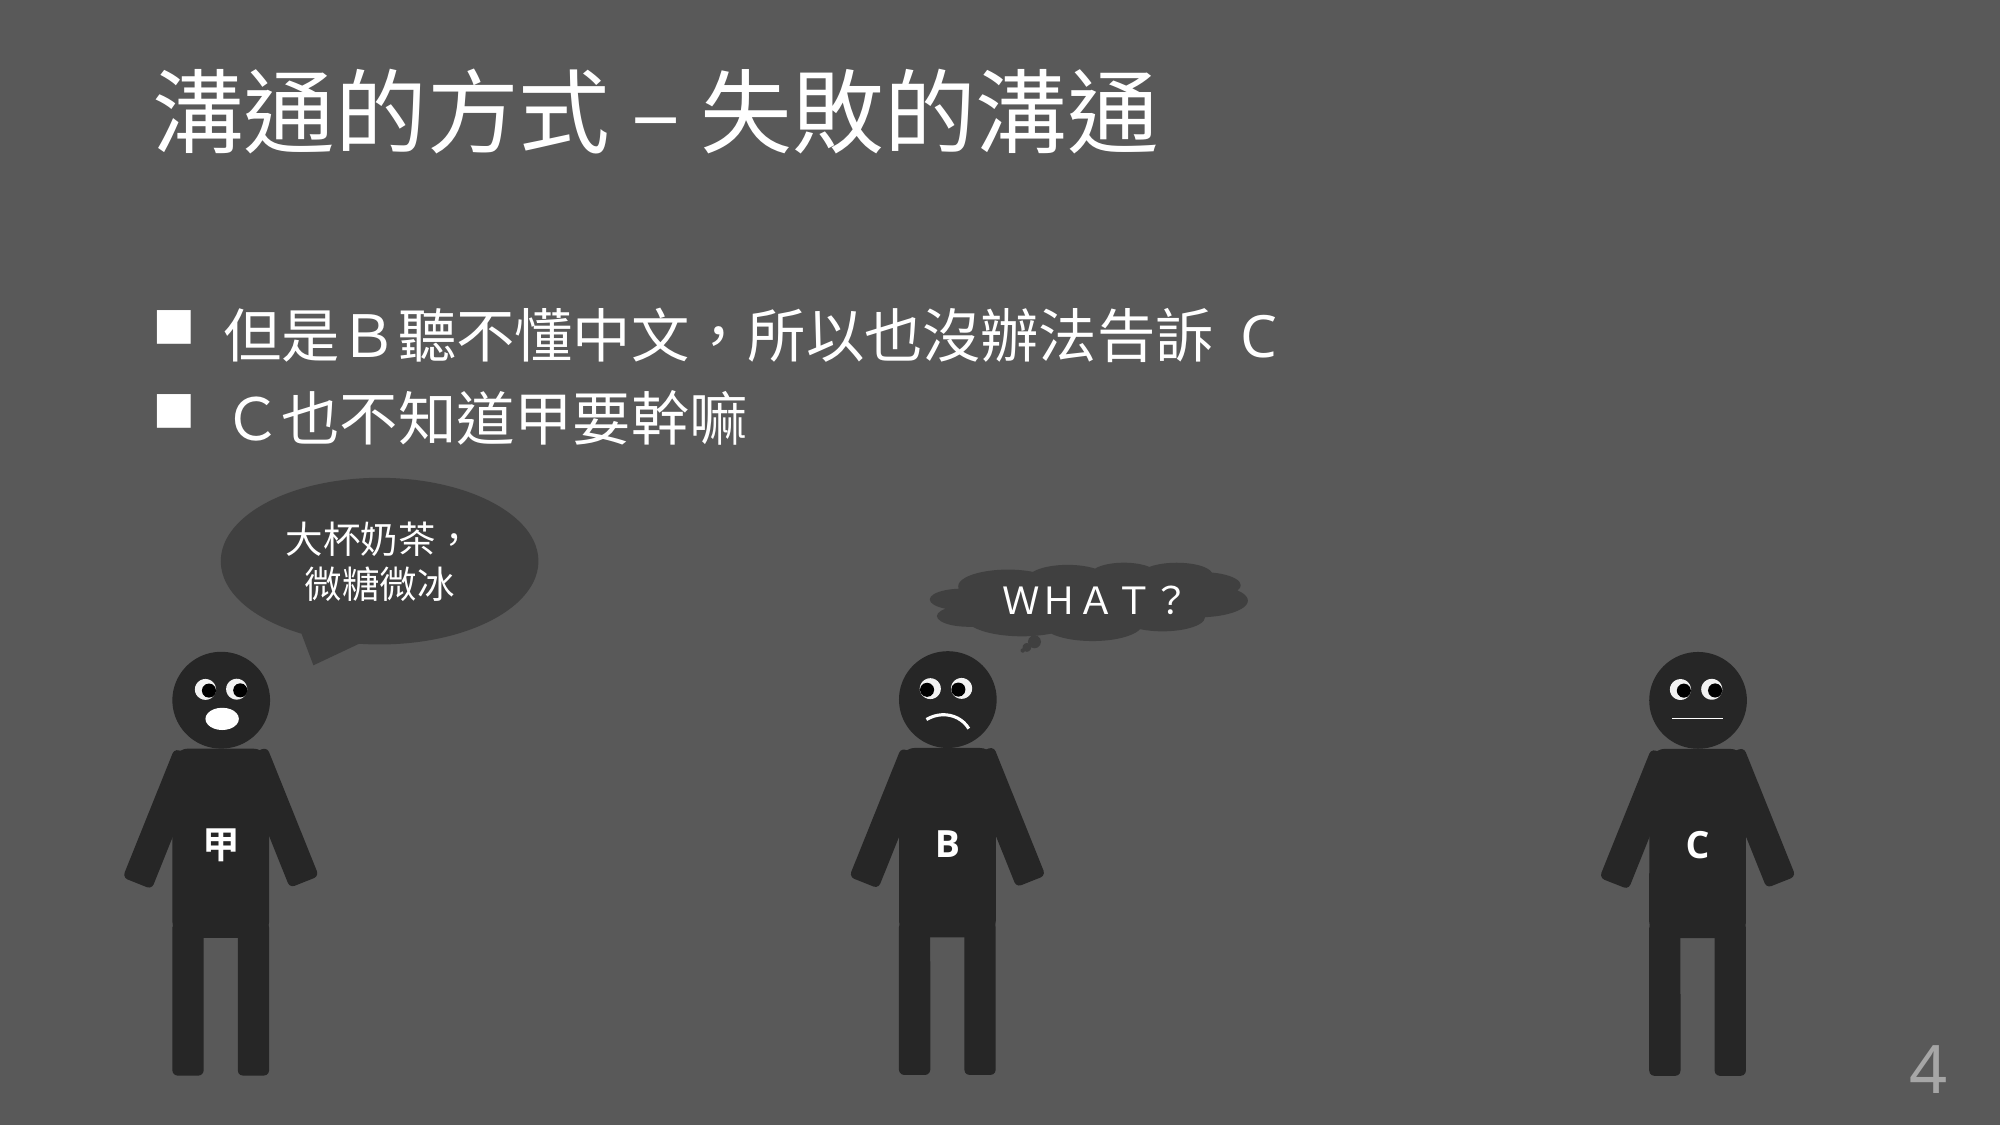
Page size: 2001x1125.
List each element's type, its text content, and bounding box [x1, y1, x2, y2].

slide_number 4 [1513, 1042, 1963, 1103]
text_box 溝通的方式 – 失敗的溝通 [137, 59, 1863, 278]
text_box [147, 651, 295, 1076]
text_box 但是Ｂ聽不懂中文，所以也沒辦法告訴 C Ｃ也不知道甲要幹嘛 [137, 299, 1863, 1014]
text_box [873, 651, 1021, 1076]
text_box 大杯奶茶，微糖微冰 [219, 476, 540, 667]
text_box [1624, 651, 1771, 1076]
text_box ＷＨＡＴ？ [928, 561, 1249, 654]
